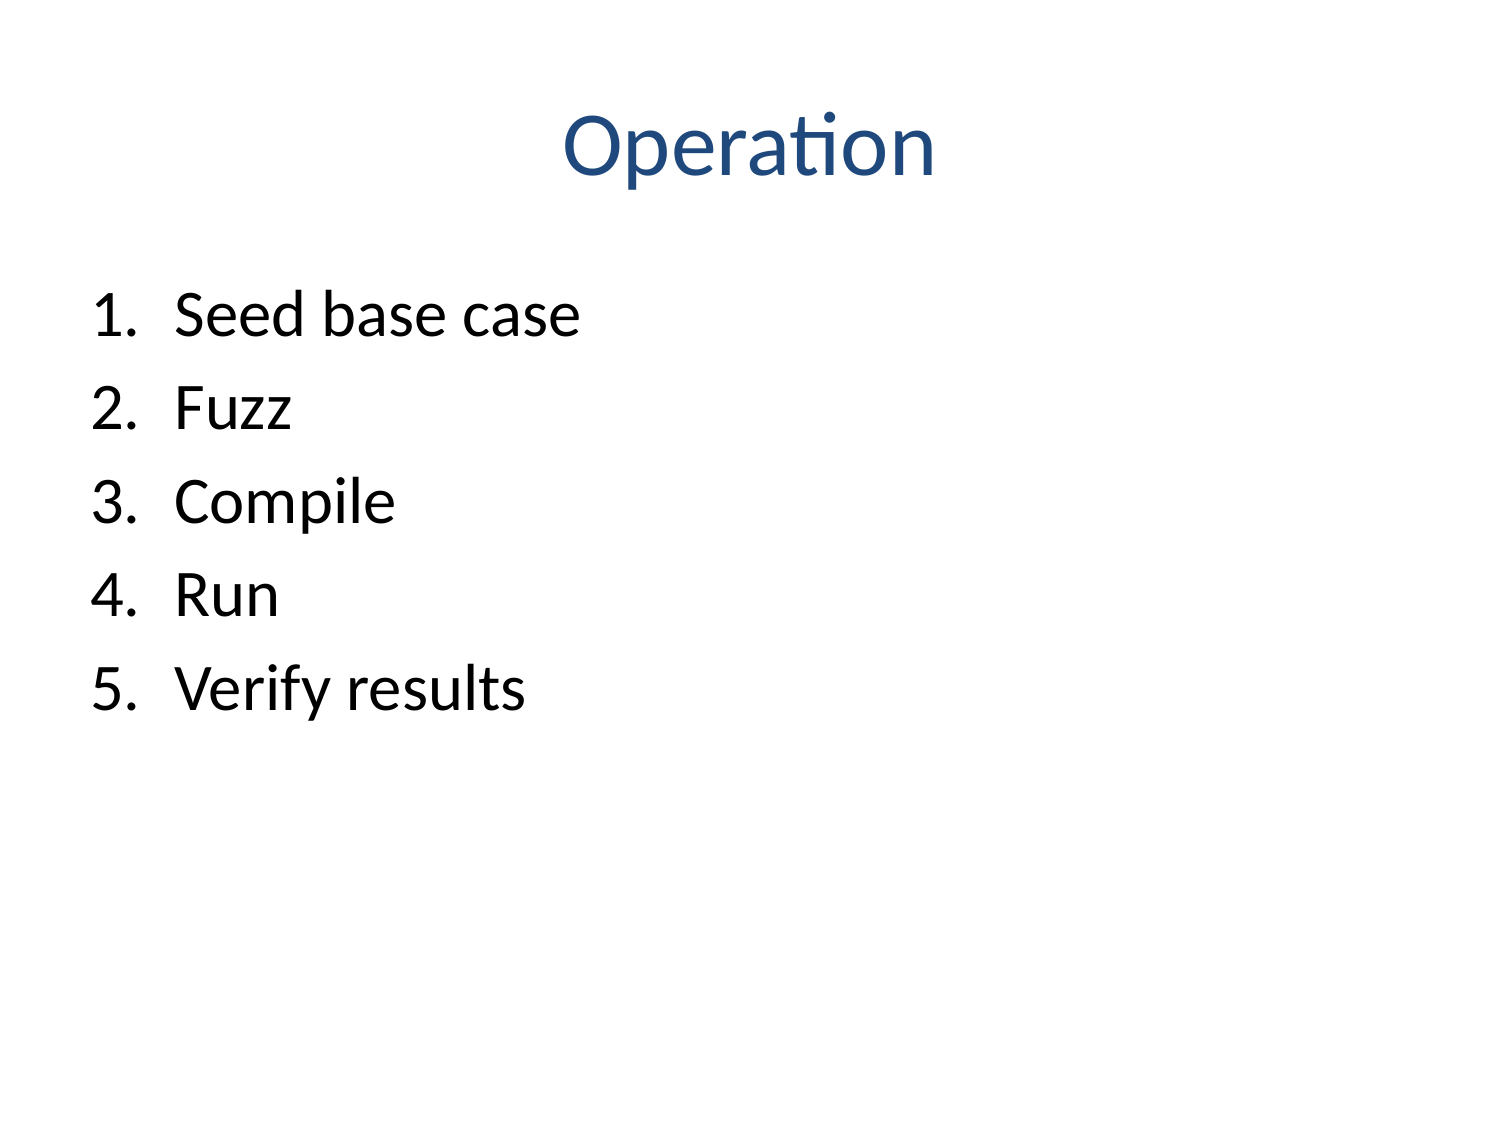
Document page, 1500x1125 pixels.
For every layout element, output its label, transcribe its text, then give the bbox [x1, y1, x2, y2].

title Operation [75, 45, 1425, 233]
list Seed base case Fuzz Compile Run Verify results [75, 262, 1425, 1005]
